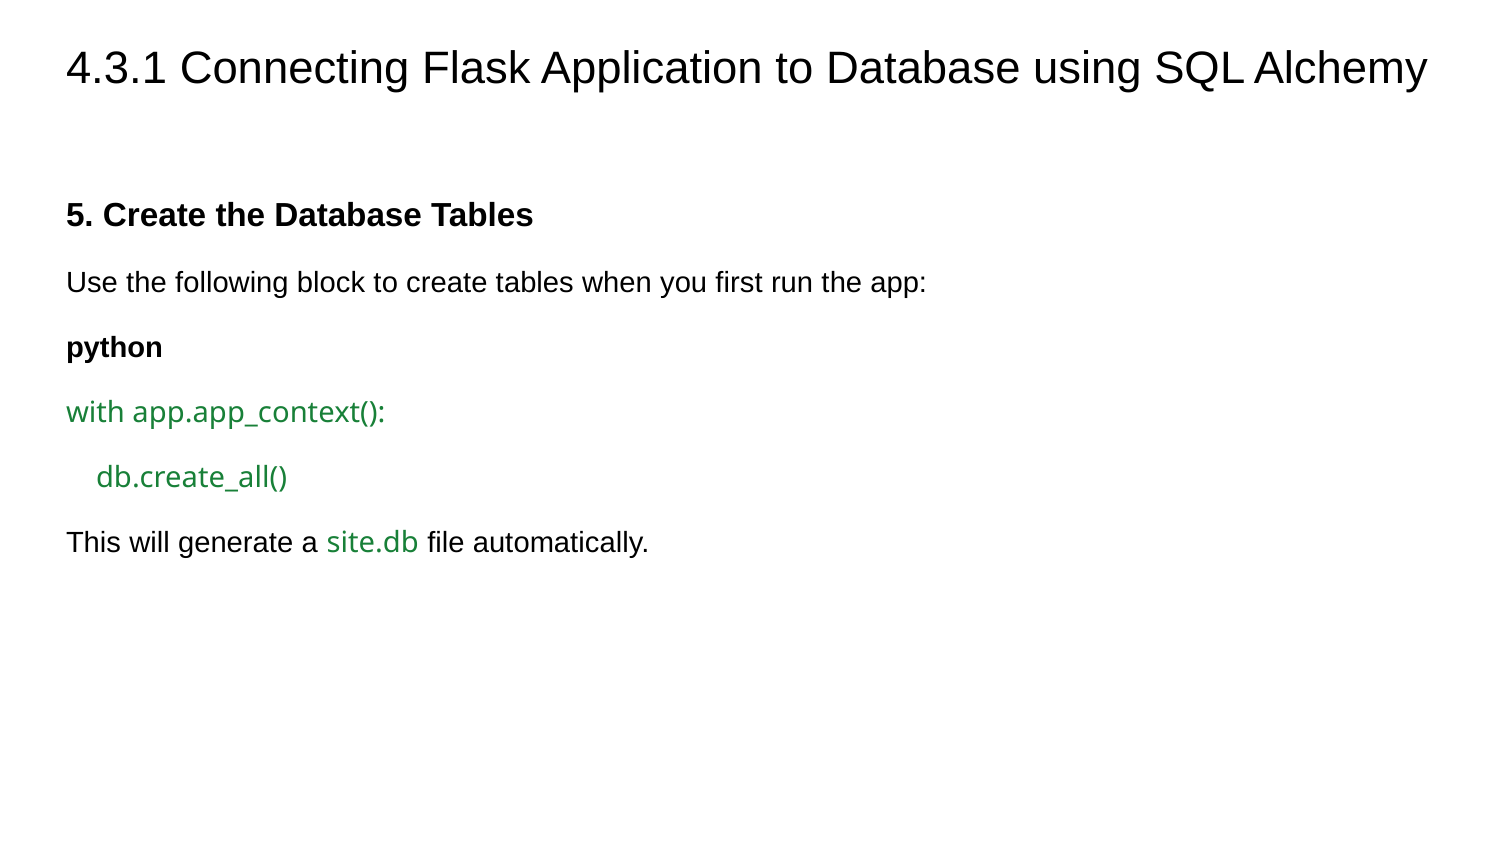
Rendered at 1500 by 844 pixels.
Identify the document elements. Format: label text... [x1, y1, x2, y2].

title 4.3.1 Connecting Flask Application to Database using SQL Alchemy [51, 23, 1449, 117]
list 5. Create the Database Tables Use the following block to create tables when you first run the app: python with app.app_context(): db.create_all() This will generate a site.db file automatically. [51, 171, 1449, 733]
